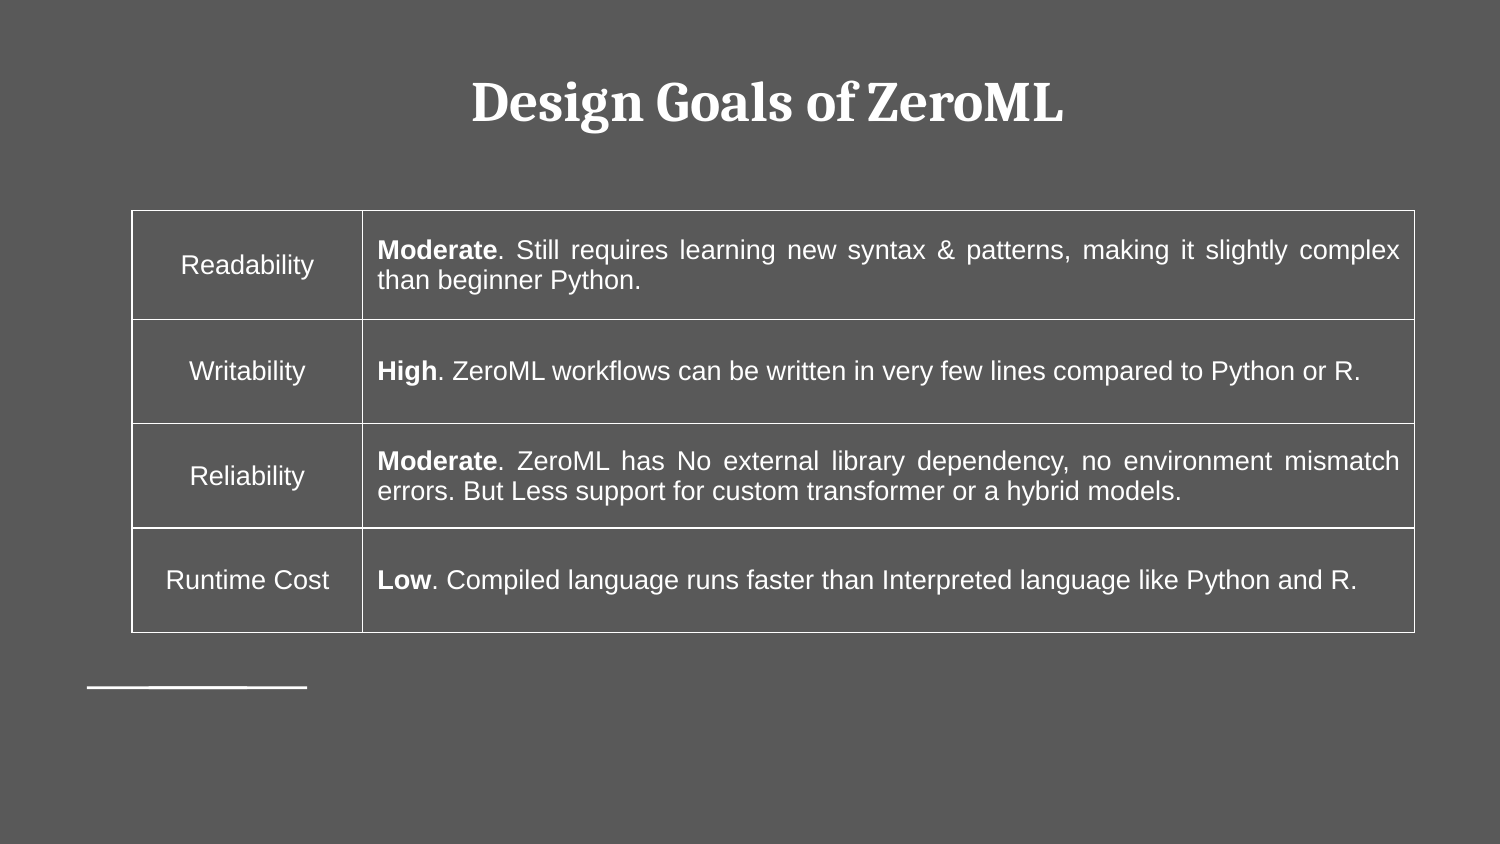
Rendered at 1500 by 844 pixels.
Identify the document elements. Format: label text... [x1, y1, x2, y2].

table_header Readability [133, 211, 362, 319]
table_cell Moderate. ZeroML has No external library dependency, no environment mismatch errors. But Less support for custom transformer or a hybrid models. [363, 424, 1414, 527]
title Design Goals of ZeroML [119, 49, 1415, 161]
table_cell Writability [133, 320, 362, 423]
table_cell Runtime Cost [133, 529, 362, 632]
table_header Moderate. Still requires learning new syntax & patterns, making it slightly complex than beginner Python. [363, 211, 1414, 319]
table_cell High. ZeroML workflows can be written in very few lines compared to Python or R. [363, 320, 1414, 423]
table_cell Low. Compiled language runs faster than Interpreted language like Python and R. [363, 529, 1414, 632]
table_cell Reliability [133, 424, 362, 527]
